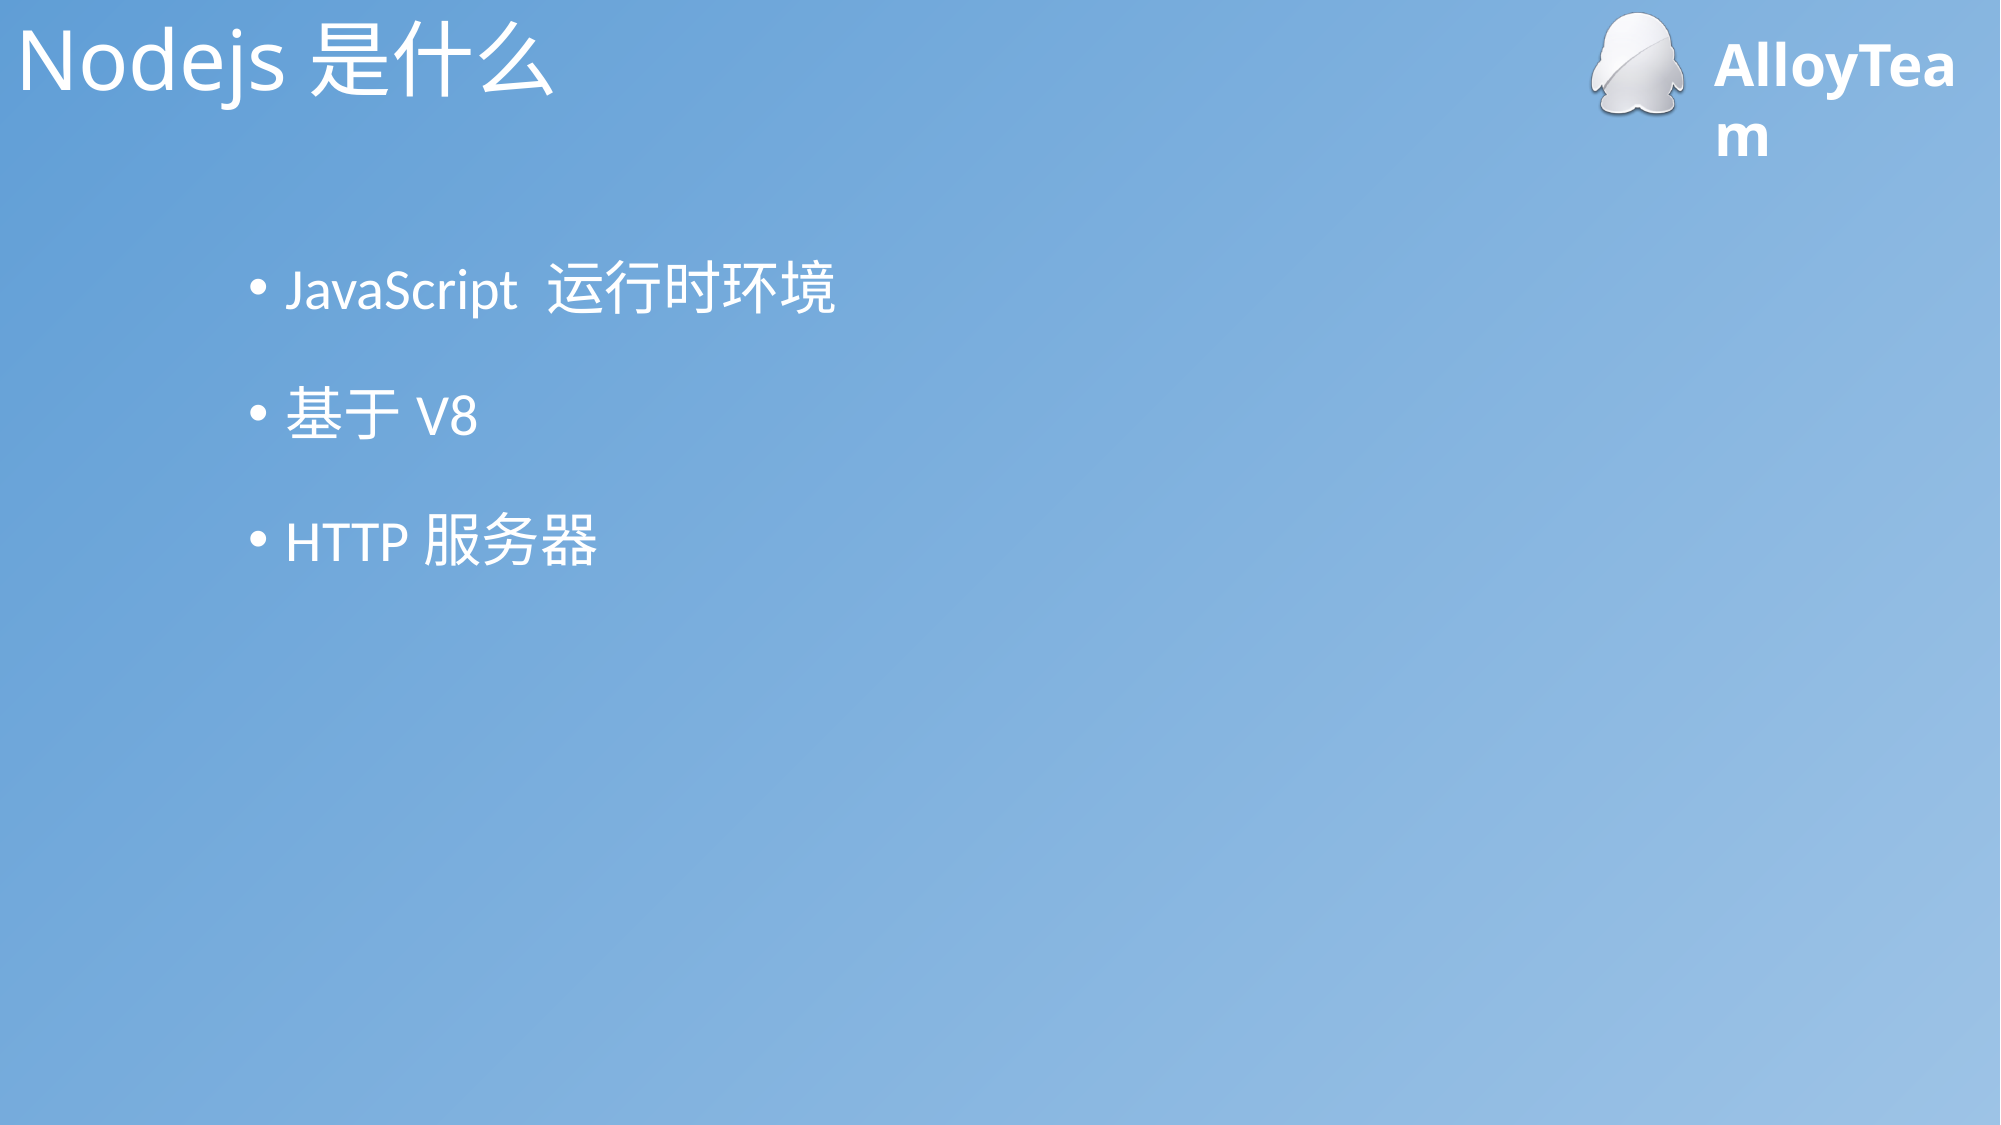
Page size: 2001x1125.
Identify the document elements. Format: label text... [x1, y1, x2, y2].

title Nodejs是什么 [0, 0, 1565, 127]
list JavaScript 运行时环境 基于V8 HTTP服务器 [233, 208, 1800, 975]
picture [1582, 8, 1693, 118]
